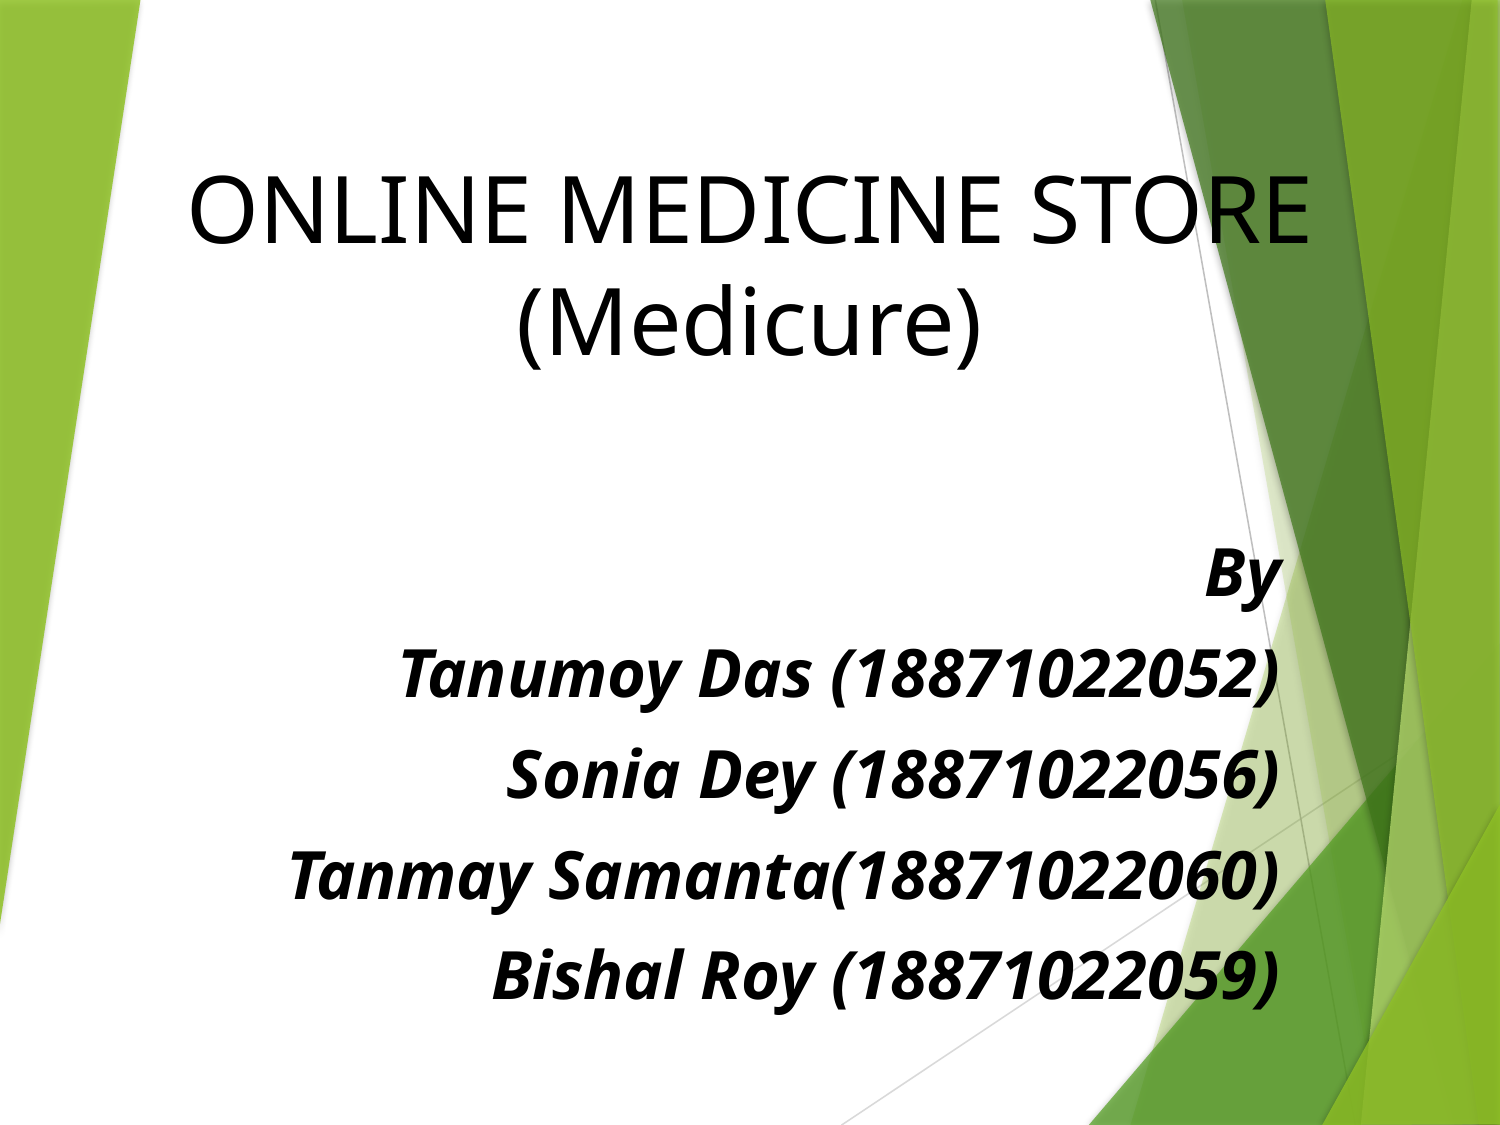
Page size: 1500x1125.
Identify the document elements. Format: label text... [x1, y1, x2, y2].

title ONLINE MEDICINE STORE (Medicure) [0, 140, 1500, 382]
subtitle By Tanumoy Das (18871022052) Sonia Dey (18871022056) Tanmay Samanta(18871022060) Bishal Roy (18871022059) [246, 421, 1297, 710]
